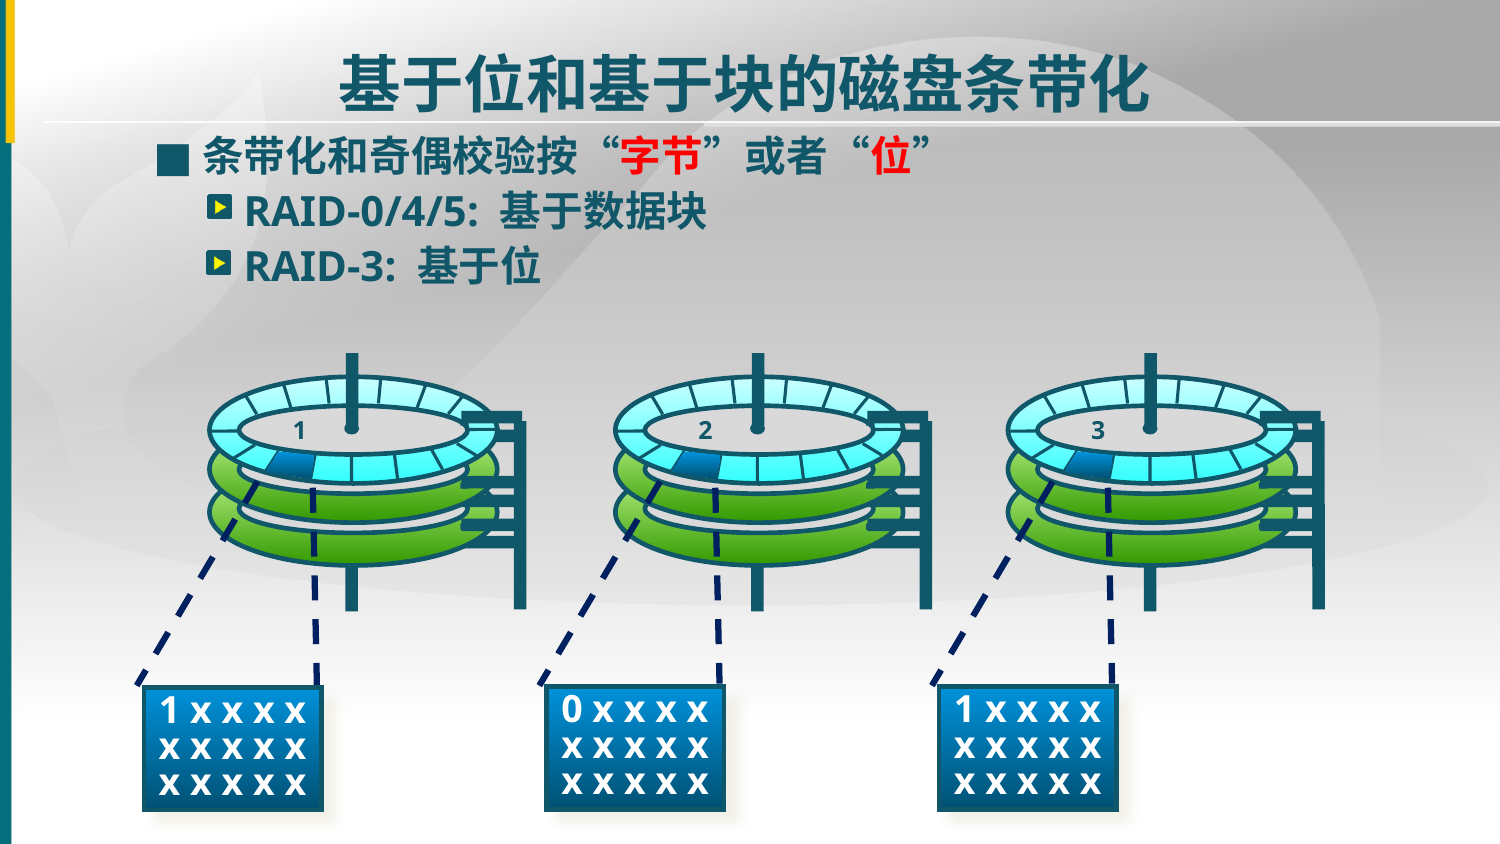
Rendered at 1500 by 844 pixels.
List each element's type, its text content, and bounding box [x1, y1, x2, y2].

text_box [931, 406, 1125, 812]
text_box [205, 176, 774, 292]
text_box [136, 406, 330, 812]
picture [0, 0, 1500, 844]
text_box 基于位和基于块的磁盘条带化 [70, 37, 1421, 121]
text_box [209, 352, 1321, 612]
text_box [538, 406, 732, 812]
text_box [138, 122, 1196, 194]
